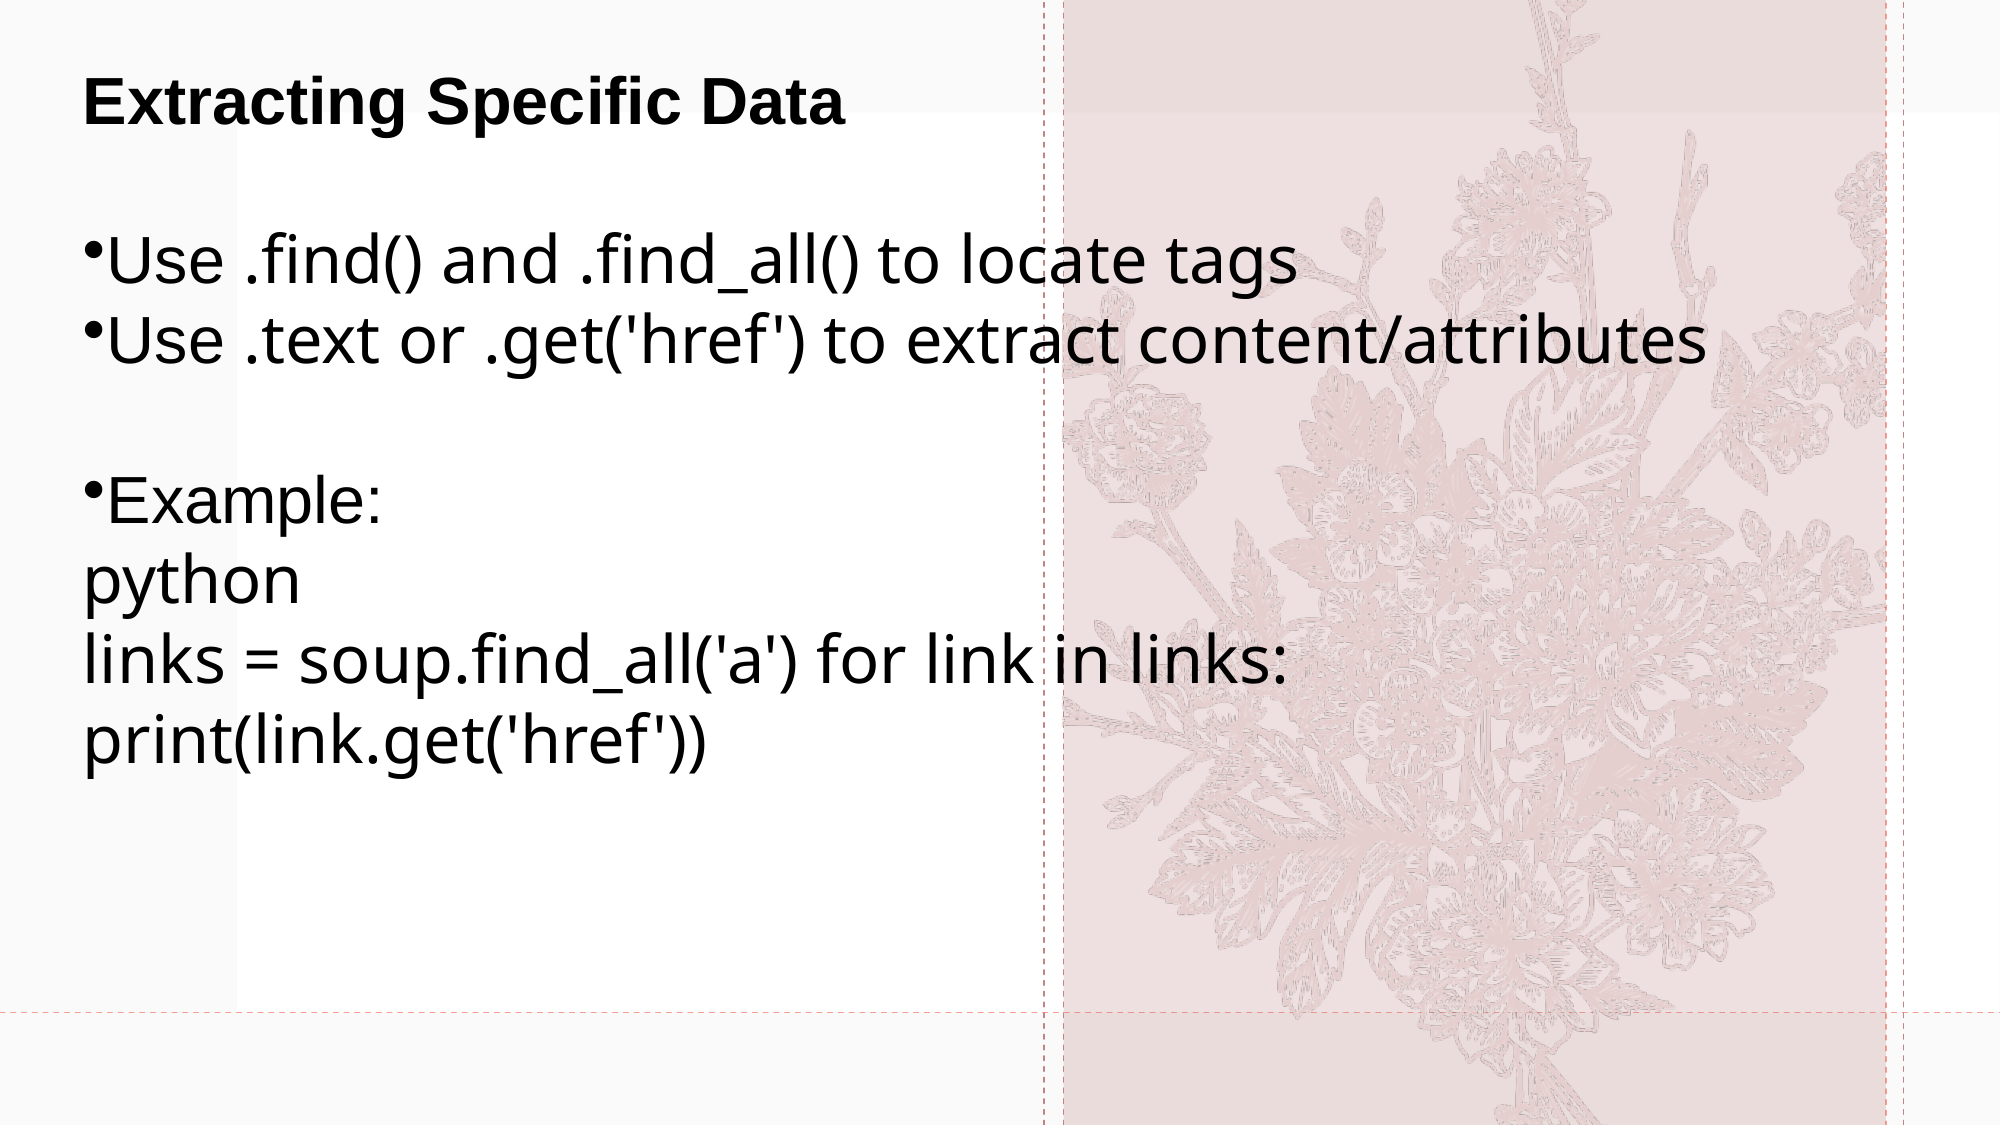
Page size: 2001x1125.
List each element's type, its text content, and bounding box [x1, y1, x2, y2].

title Extracting Specific Data Use .find() and .find_all() to locate tags Use .text or .get('href') to extract content/attributes Example: python links = soup.find_all('a') for link in links: print(link.get('href')) [67, 49, 1848, 785]
picture [1061, 0, 1886, 1125]
